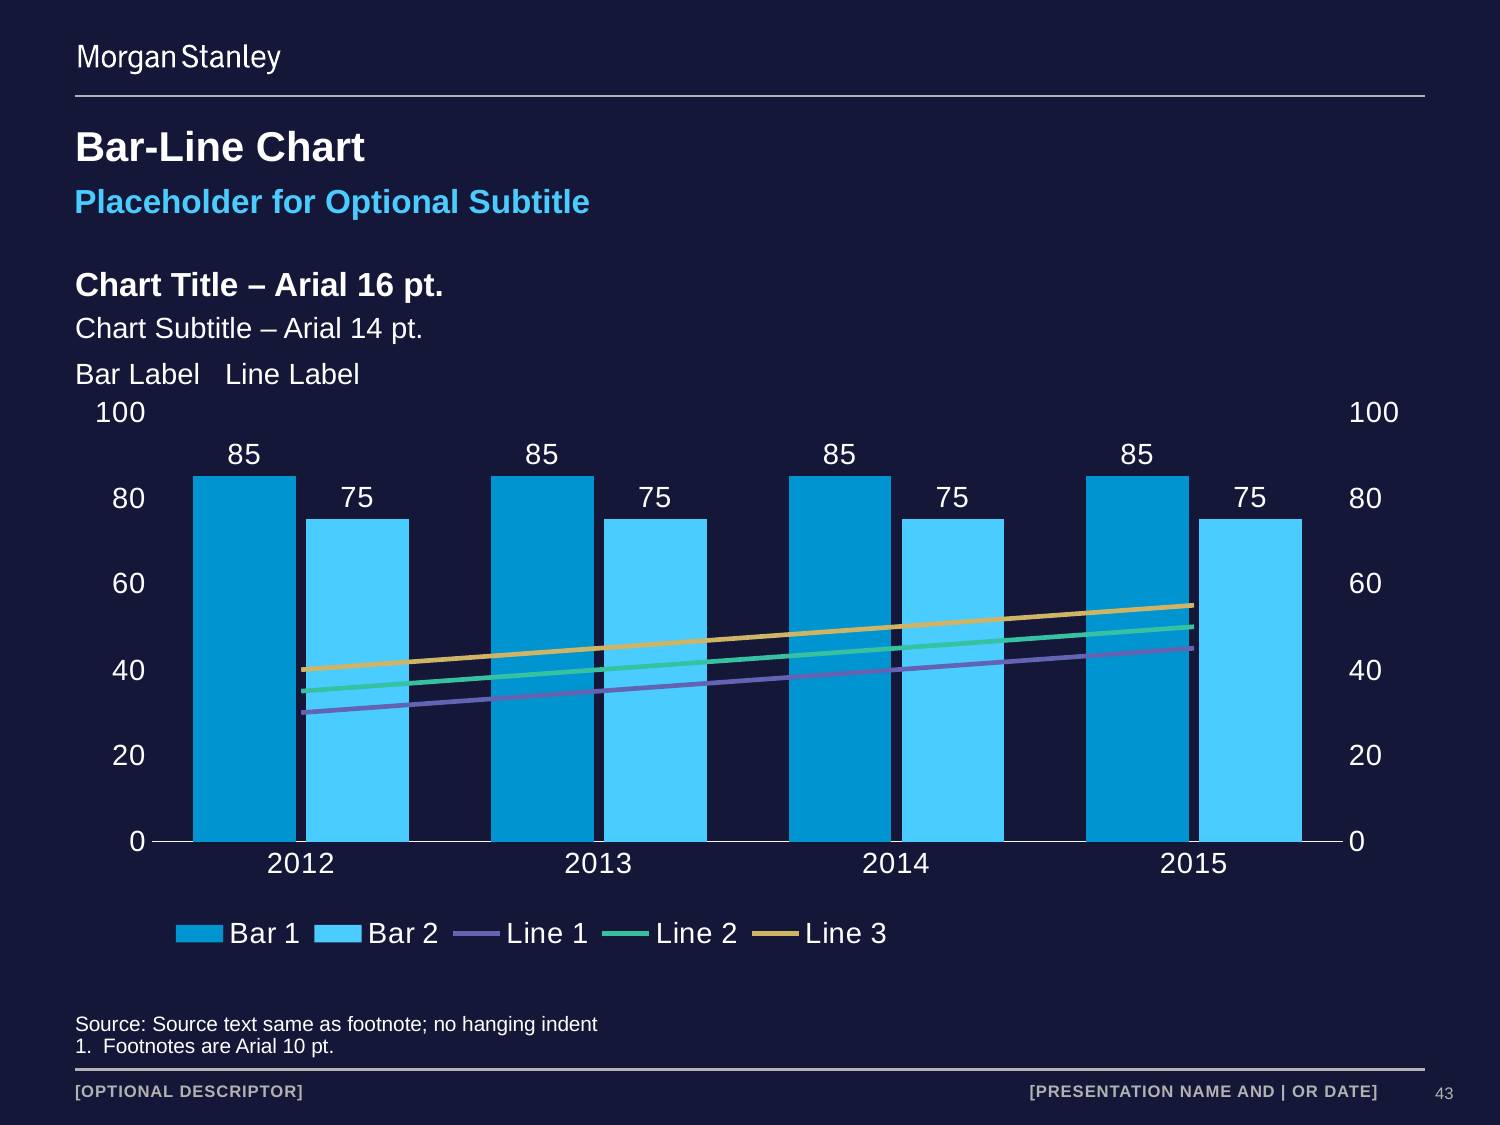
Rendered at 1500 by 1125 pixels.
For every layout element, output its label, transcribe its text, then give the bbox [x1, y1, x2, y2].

text_box Placeholder for Optional Subtitle [74, 179, 1423, 220]
title Bar-Line Chart [75, 120, 1424, 171]
list Chart Subtitle – Arial 14 pt. [75, 302, 1133, 344]
text_box Source: Source text same as footnote; no hanging indent Footnotes are Arial 10 pt. [75, 1012, 1424, 1061]
chart [75, 344, 1425, 968]
list Chart Title – Arial 16 pt. [75, 254, 1133, 302]
